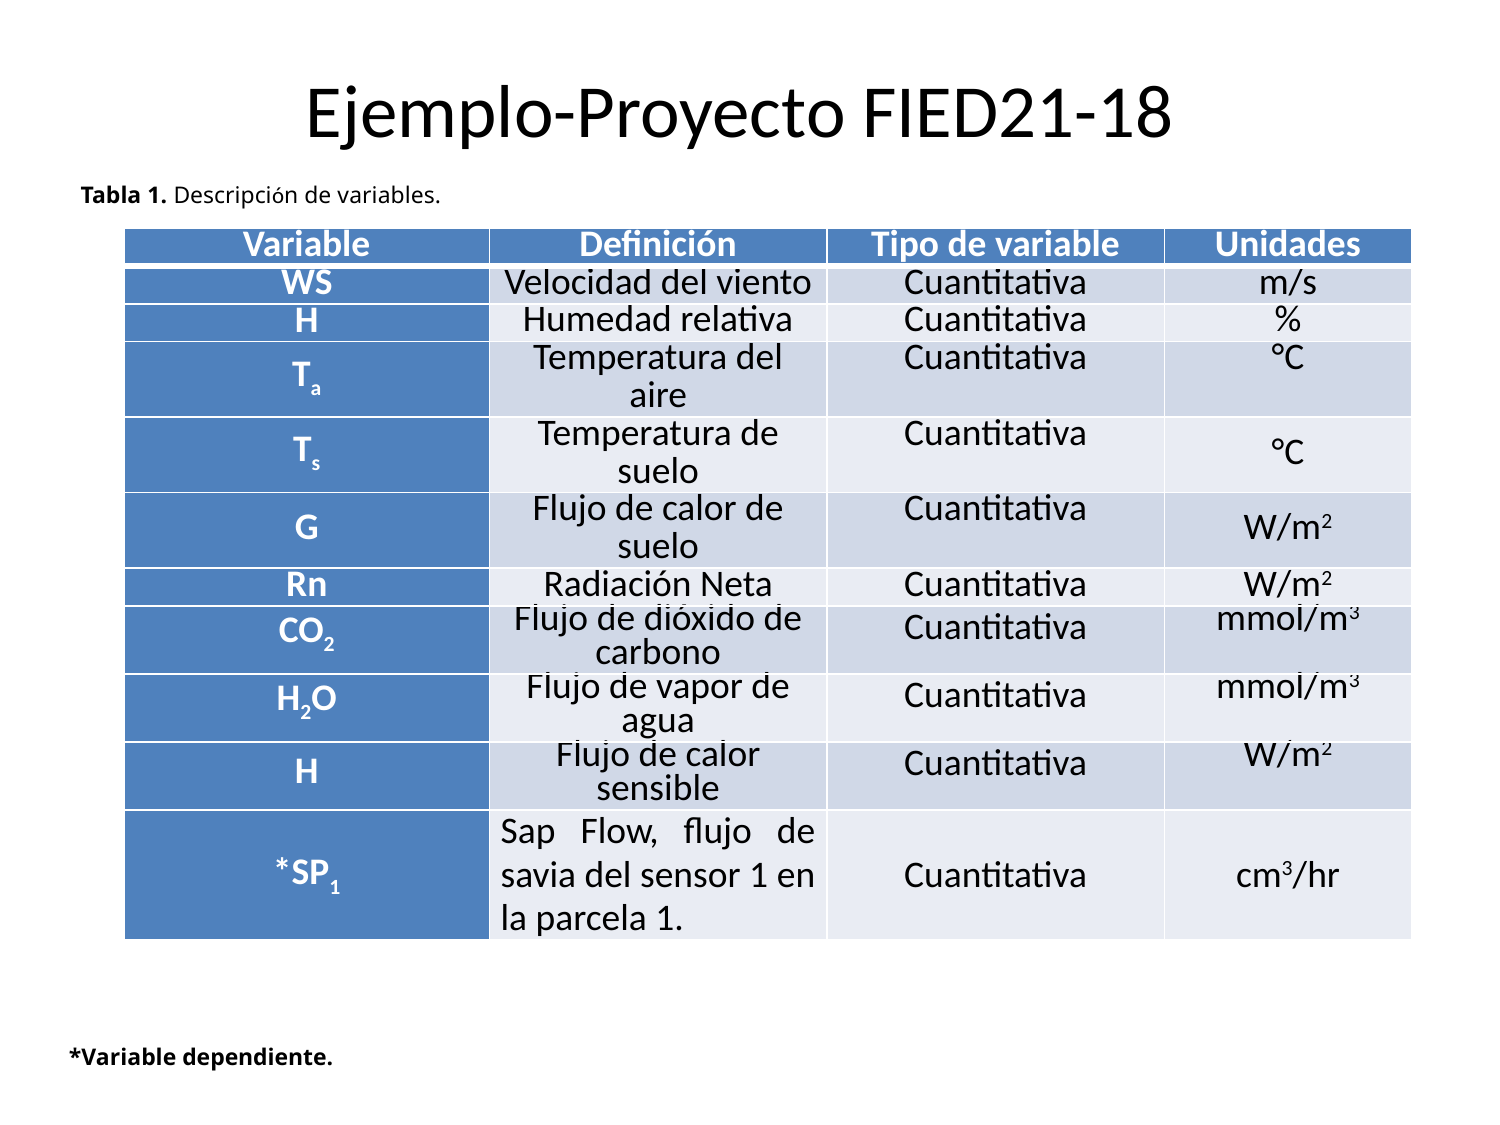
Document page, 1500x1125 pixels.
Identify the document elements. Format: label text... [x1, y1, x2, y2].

table_cell °C [1165, 342, 1411, 416]
table_cell WS [125, 269, 489, 303]
table_cell Cuantitativa [828, 269, 1164, 303]
table_cell Cuantitativa [828, 607, 1164, 673]
table_cell Ts [125, 418, 489, 492]
table_cell W/m2 [1165, 743, 1411, 809]
table_cell Cuantitativa [828, 493, 1164, 567]
table_cell Temperatura de suelo [490, 418, 826, 492]
table_cell Cuantitativa [828, 811, 1164, 939]
title Ejemplo-Proyecto FIED21-18 [64, 13, 1415, 202]
table_cell Radiación Neta [490, 569, 826, 605]
table_cell Sap Flow, flujo de savia del sensor 1 en la parcela 1. [490, 811, 826, 939]
table_cell Flujo de dióxido de carbono [490, 607, 826, 673]
table_cell mmol/m3 [1165, 607, 1411, 673]
text_box Tabla 1. Descripción de variables. [65, 173, 457, 261]
table_cell W/m2 [1165, 493, 1411, 567]
table_cell °C [1165, 418, 1411, 492]
table_header Tipo de variable [828, 229, 1164, 263]
table_cell Rn [125, 569, 489, 605]
table_cell Cuantitativa [828, 743, 1164, 809]
table_cell Humedad relativa [490, 305, 826, 341]
table_cell mmol/m3 [1165, 675, 1411, 741]
table_cell Velocidad del viento [490, 269, 826, 303]
table_cell Flujo de calor sensible [490, 743, 826, 809]
table_cell G [125, 493, 489, 567]
table_cell Cuantitativa [828, 305, 1164, 341]
table_cell H2O [125, 675, 489, 741]
table_cell Cuantitativa [828, 675, 1164, 741]
table_cell H [125, 305, 489, 341]
table_cell *SP1 [125, 811, 489, 939]
table_cell Flujo de vapor de agua [490, 675, 826, 741]
table_cell Ta [125, 342, 489, 416]
table_cell Cuantitativa [828, 342, 1164, 416]
table_cell Cuantitativa [828, 569, 1164, 605]
table_cell % [1165, 305, 1411, 341]
table_cell Cuantitativa [828, 418, 1164, 492]
table_cell Flujo de calor de suelo [490, 493, 826, 567]
table_cell cm3/hr [1165, 811, 1411, 939]
text_box *Variable dependiente. [53, 1035, 349, 1123]
table_cell CO2 [125, 607, 489, 673]
table_header Definición [490, 229, 826, 263]
table_cell m/s [1165, 269, 1411, 303]
table_cell W/m2 [1165, 569, 1411, 605]
table_header Variable [125, 229, 489, 263]
table_header Unidades [1165, 229, 1411, 263]
table_cell H [125, 743, 489, 809]
table_cell Temperatura del aire [490, 342, 826, 416]
